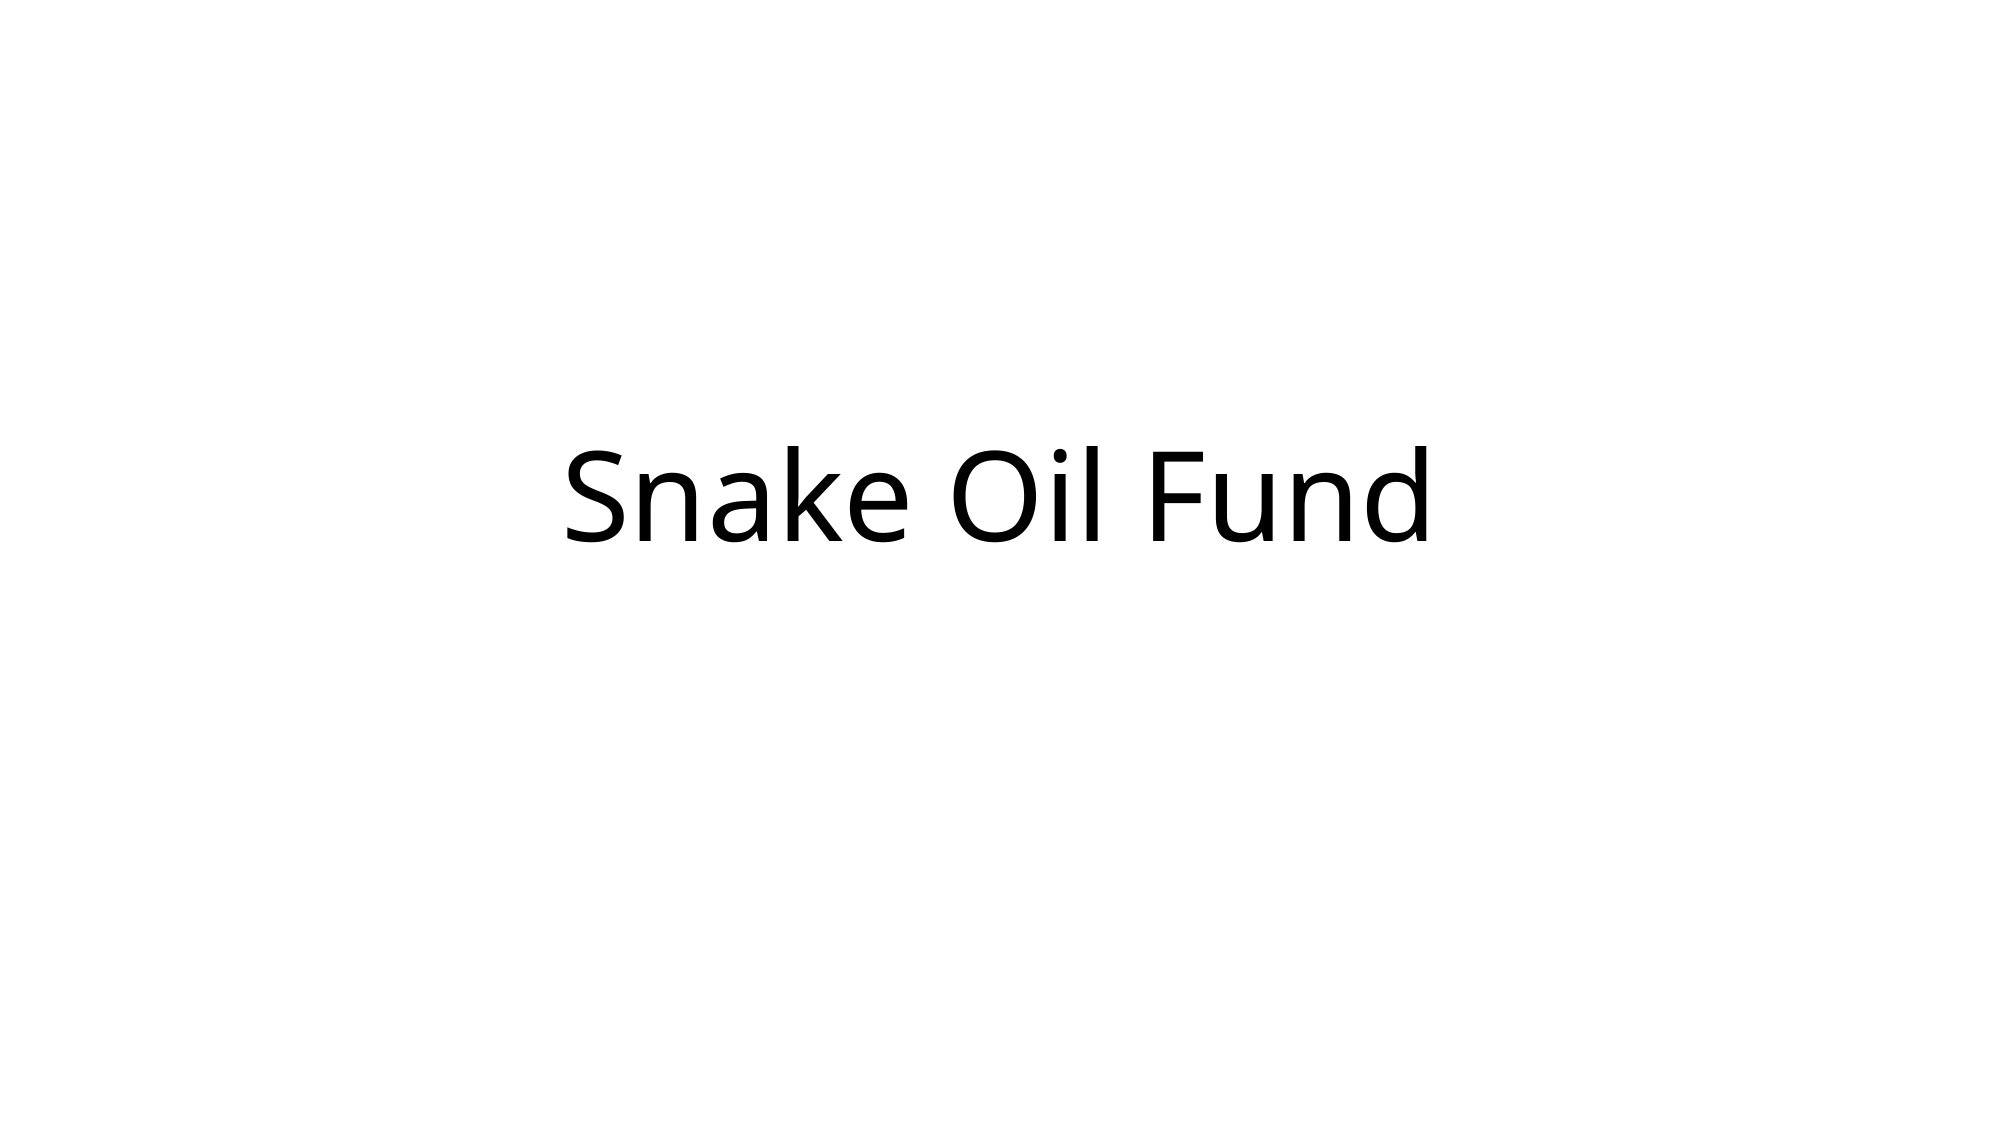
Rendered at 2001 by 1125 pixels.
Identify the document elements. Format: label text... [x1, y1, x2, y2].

title Snake Oil Fund [249, 184, 1750, 576]
